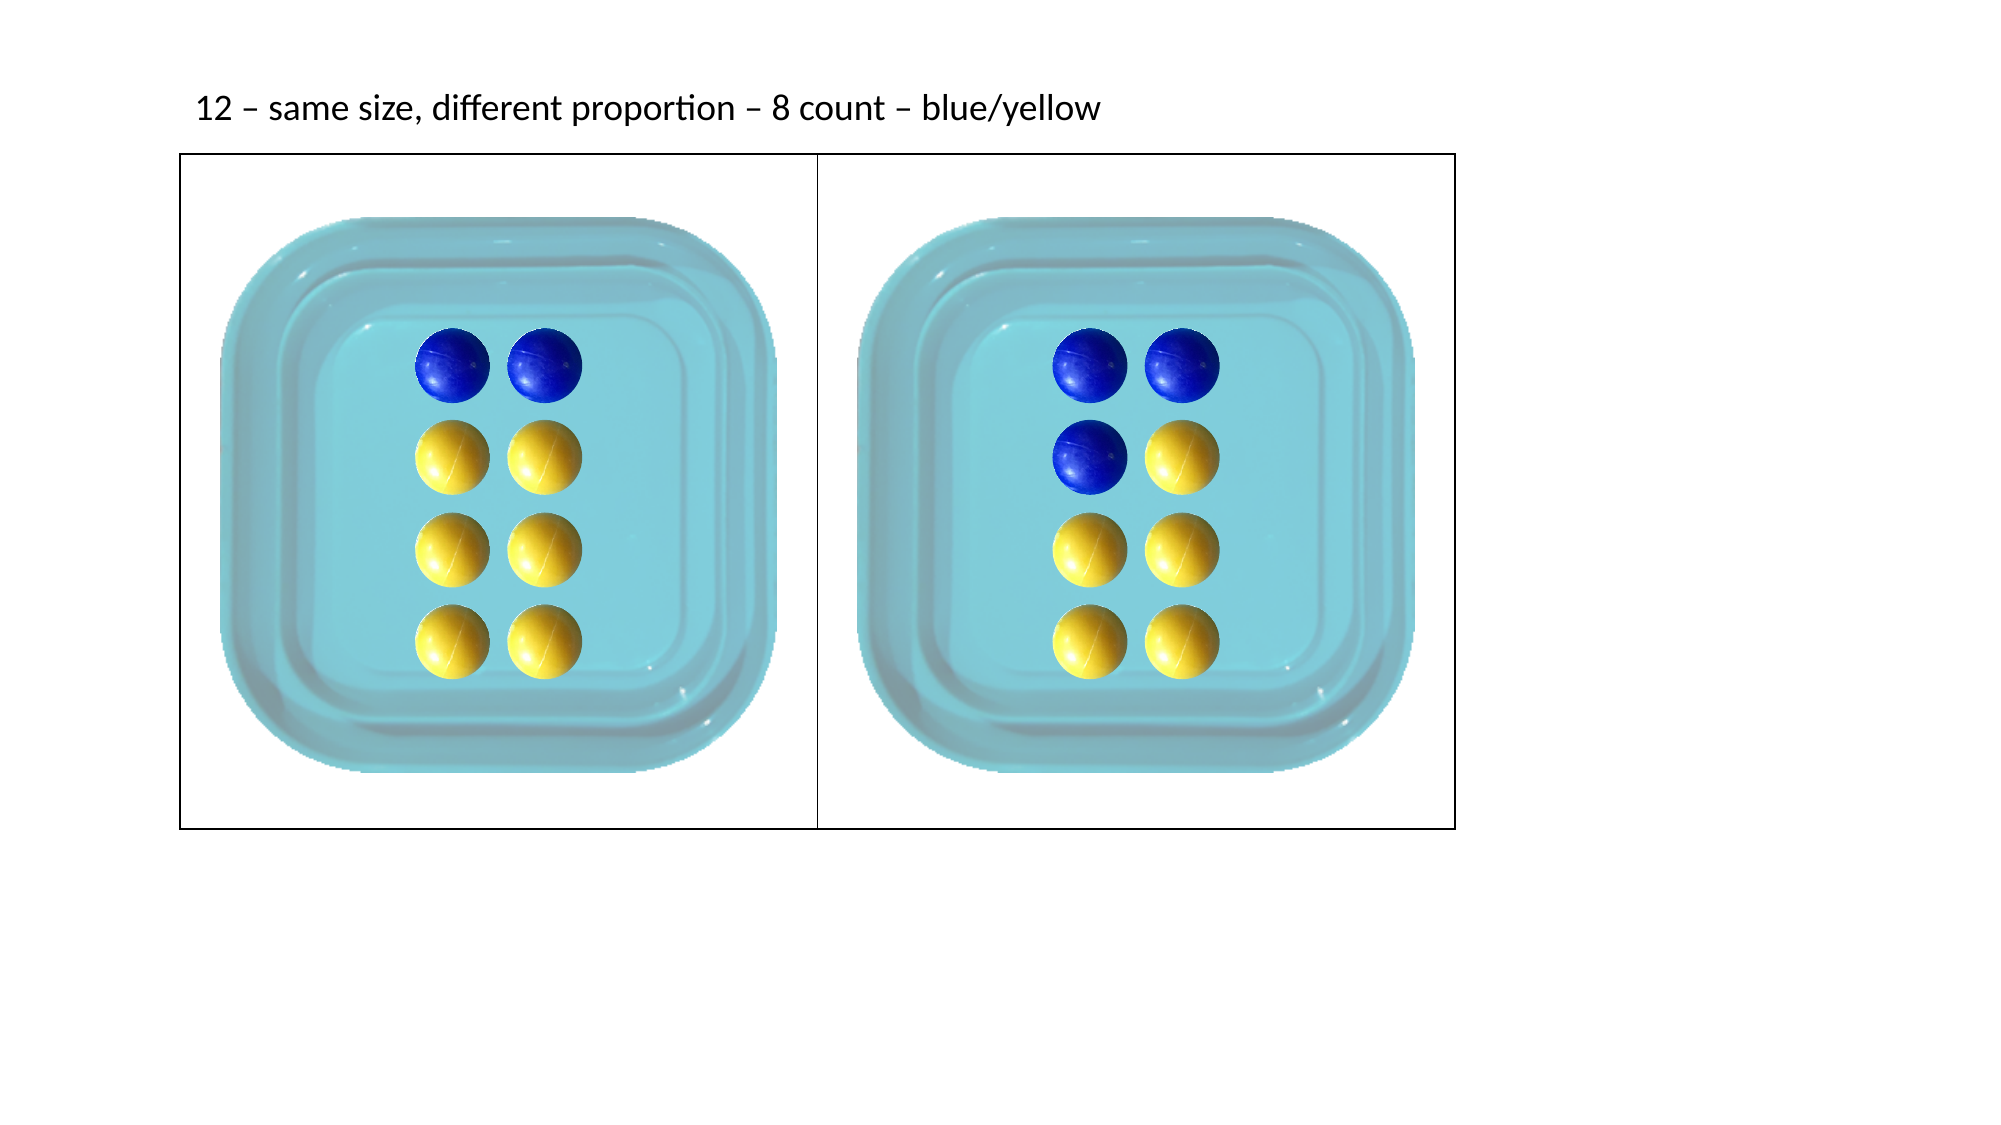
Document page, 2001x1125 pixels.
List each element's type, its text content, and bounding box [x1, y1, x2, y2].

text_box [414, 328, 583, 680]
text_box 12 – same size, different proportion – 8 count – blue/yellow [179, 75, 1455, 136]
text_box [179, 153, 1456, 830]
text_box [1052, 328, 1220, 680]
picture [220, 217, 777, 773]
picture [857, 217, 1415, 773]
